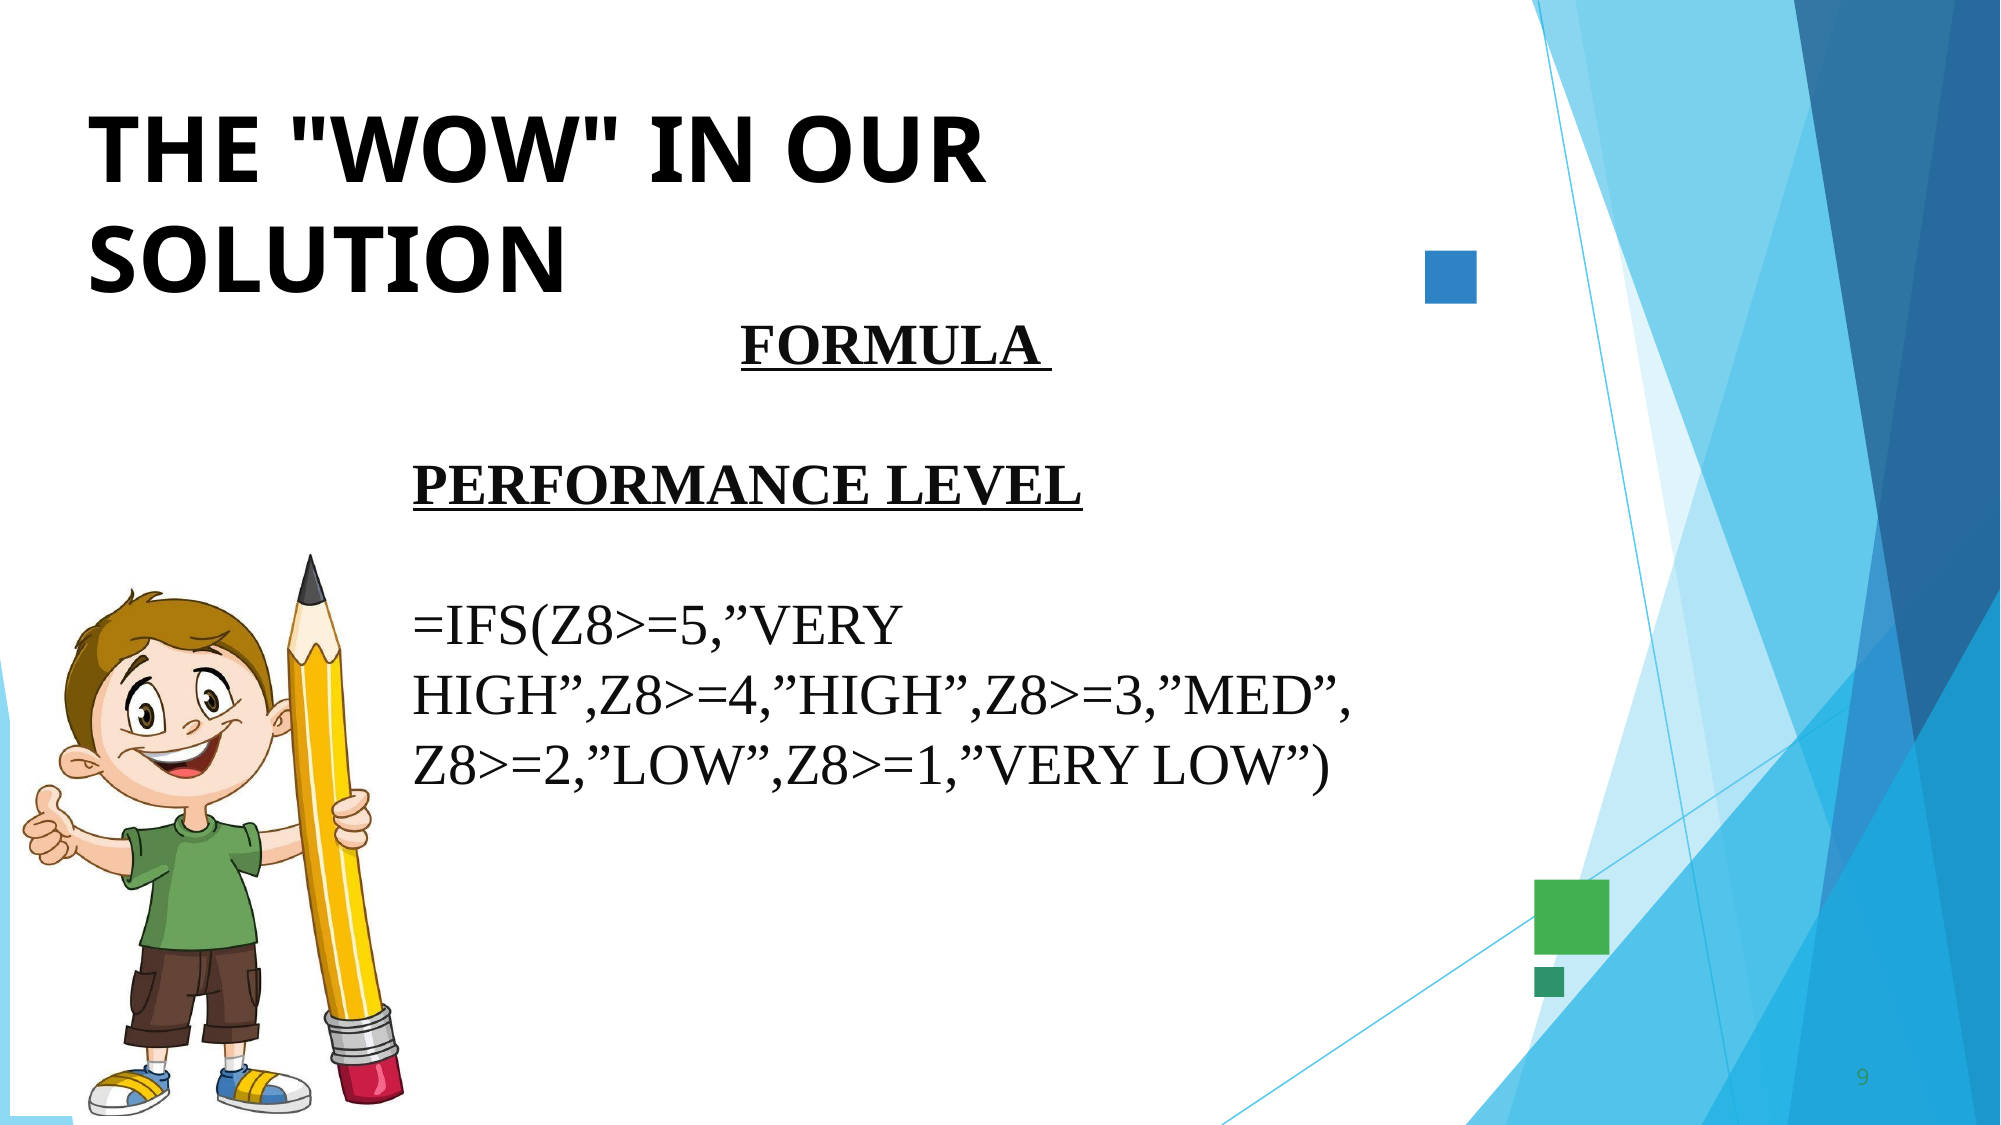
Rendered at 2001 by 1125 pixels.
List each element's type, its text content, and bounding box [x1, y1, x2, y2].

text_box 9 [1849, 1061, 1888, 1095]
text_box [1534, 879, 1610, 955]
text_box [1534, 967, 1565, 997]
picture [10, 554, 416, 1116]
title THE "WOW" IN OUR SOLUTION [85, 88, 1477, 311]
text_box FORMULA PERFORMANCE LEVEL =IFS(Z8>=5,”VERY HIGH”,Z8>=4,”HIGH”,Z8>=3,”MED”,Z8>=2,”LOW”,Z8>=1,”VERY LOW”) [398, 298, 1395, 874]
